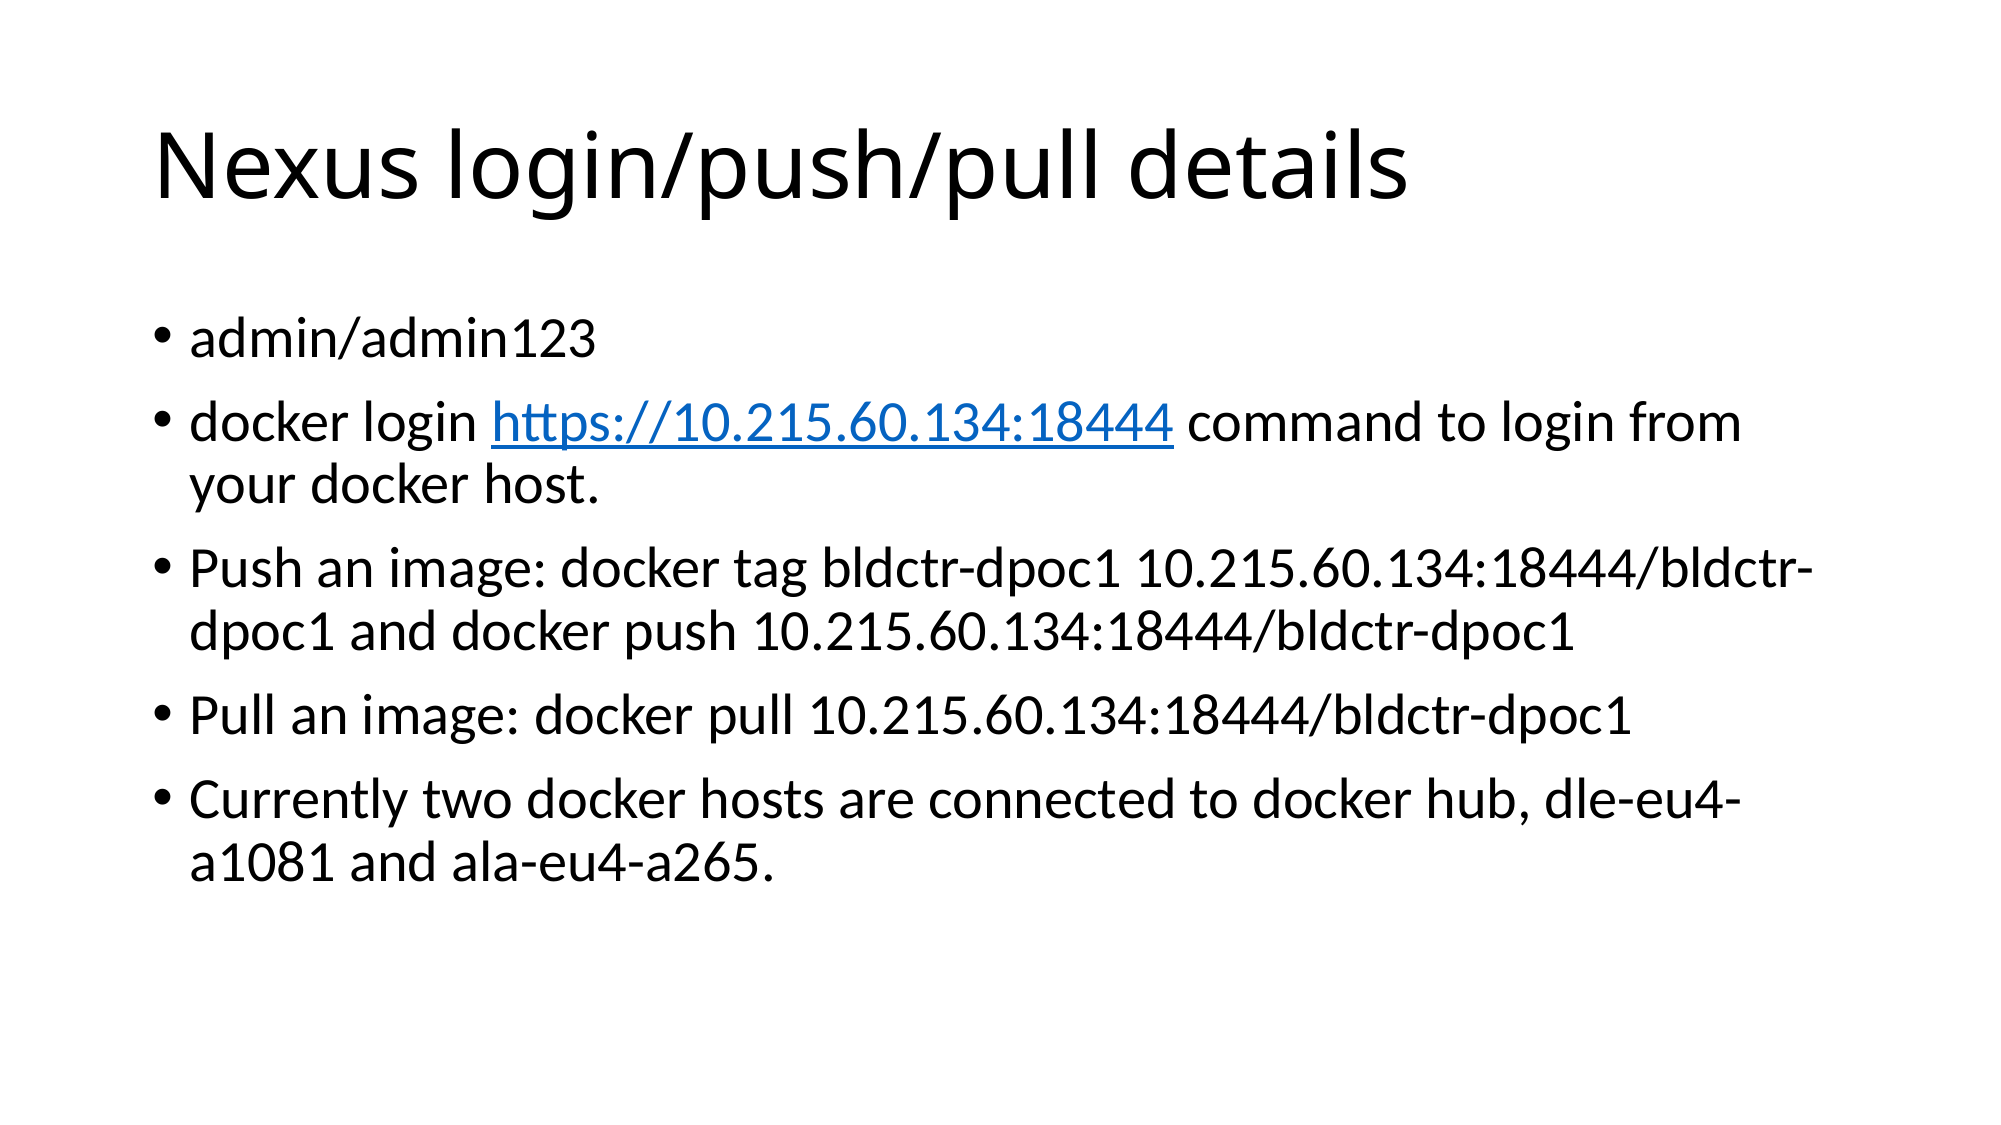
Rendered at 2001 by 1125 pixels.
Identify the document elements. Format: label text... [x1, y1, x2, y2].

title Nexus login/push/pull details [137, 59, 1863, 278]
list admin/admin123 docker login https://10.215.60.134:18444 command to login from your docker host. Push an image: docker tag bldctr-dpoc1 10.215.60.134:18444/bldctr-dpoc1 and docker push 10.215.60.134:18444/bldctr-dpoc1 Pull an image: docker pull 10.215.60.134:18444/bldctr-dpoc1 Currently two docker hosts are connected to docker hub, dle-eu4-a1081 and ala-eu4-a265. [137, 299, 1863, 1014]
